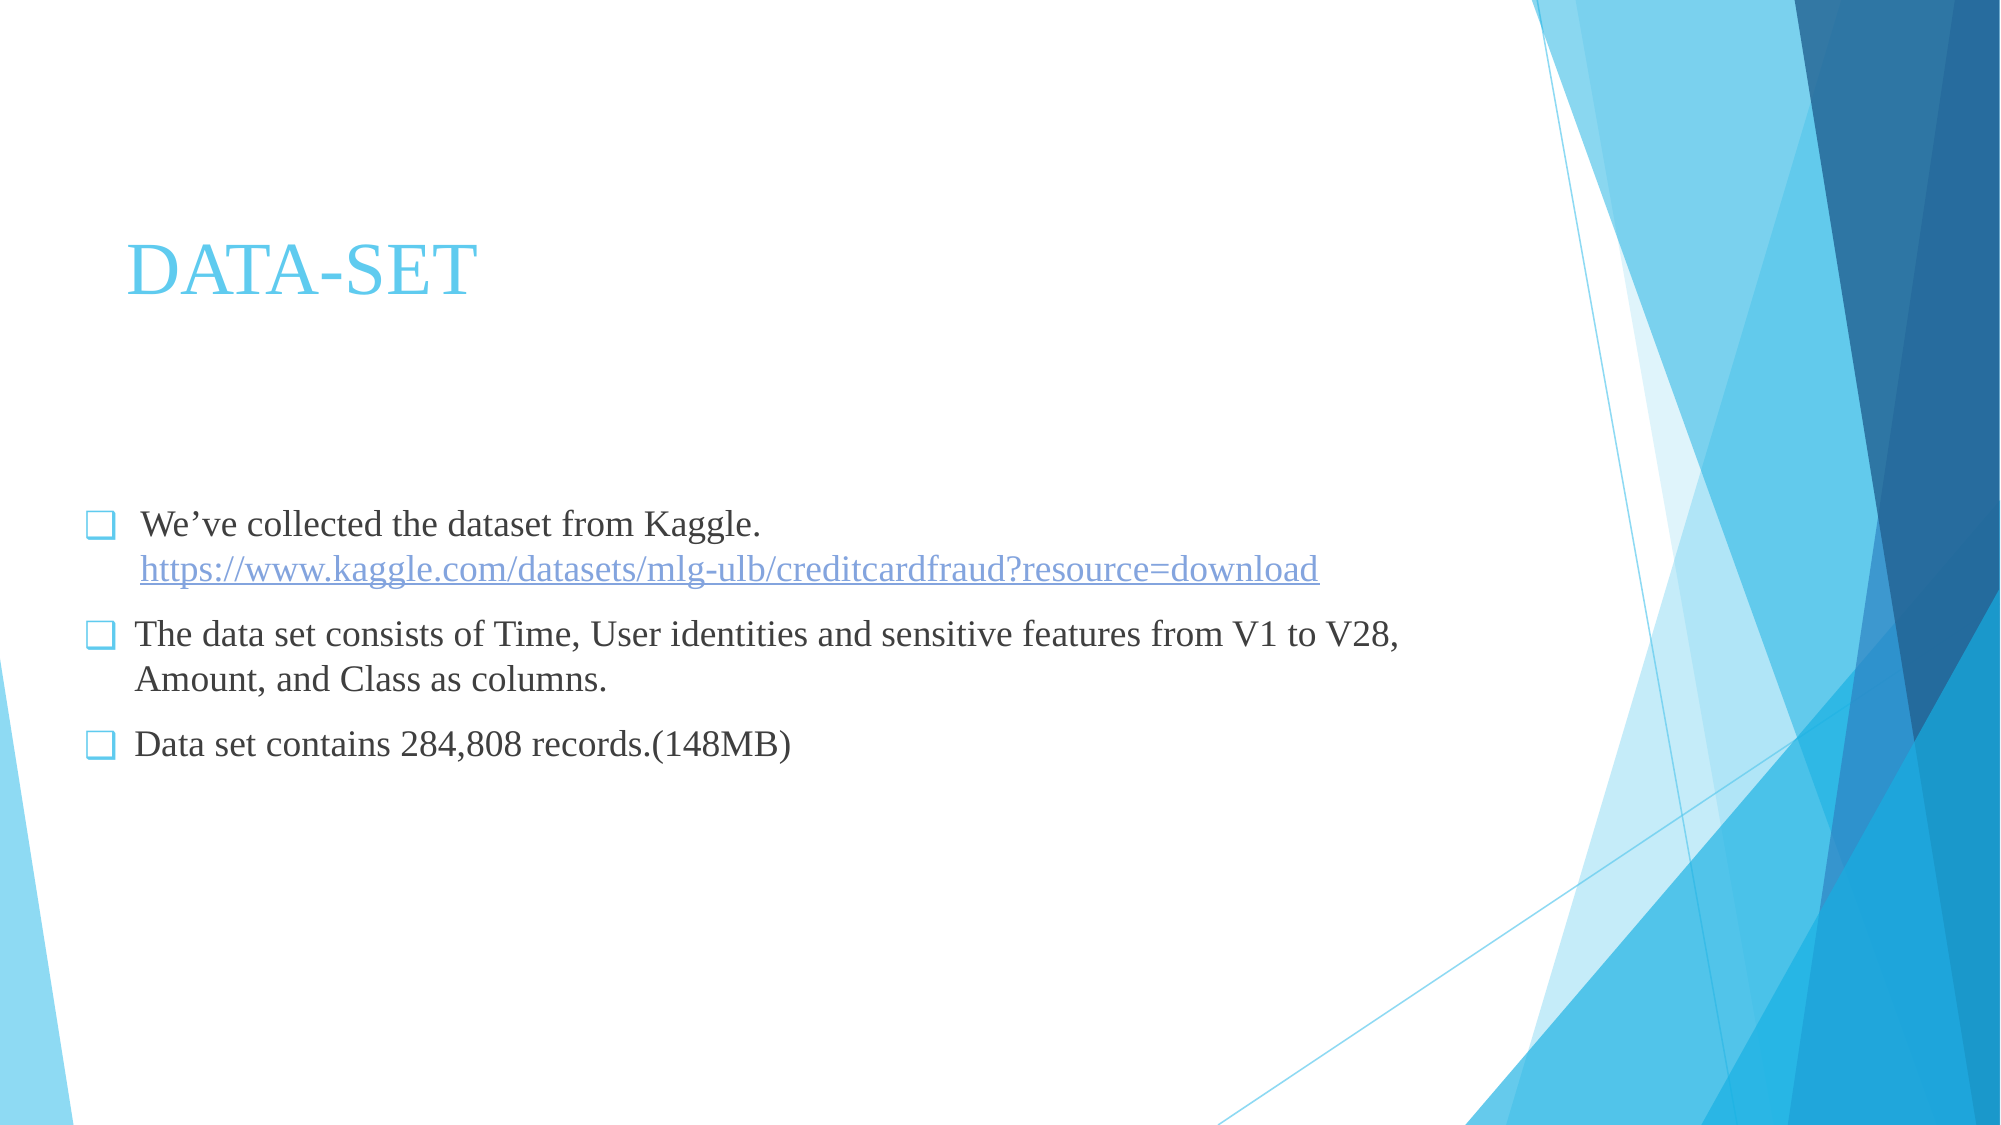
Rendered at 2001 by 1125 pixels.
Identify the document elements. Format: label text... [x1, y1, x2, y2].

list We’ve collected the dataset from Kaggle. https://www.kaggle.com/datasets/mlg-ulb/creditcardfraud?resource=download The data set consists of Time, User identities and sensitive features from V1 to V28, Amount, and Class as columns. Data set contains 284,808 records.(148MB) [69, 316, 1522, 991]
title DATA-SET [111, 99, 1522, 316]
